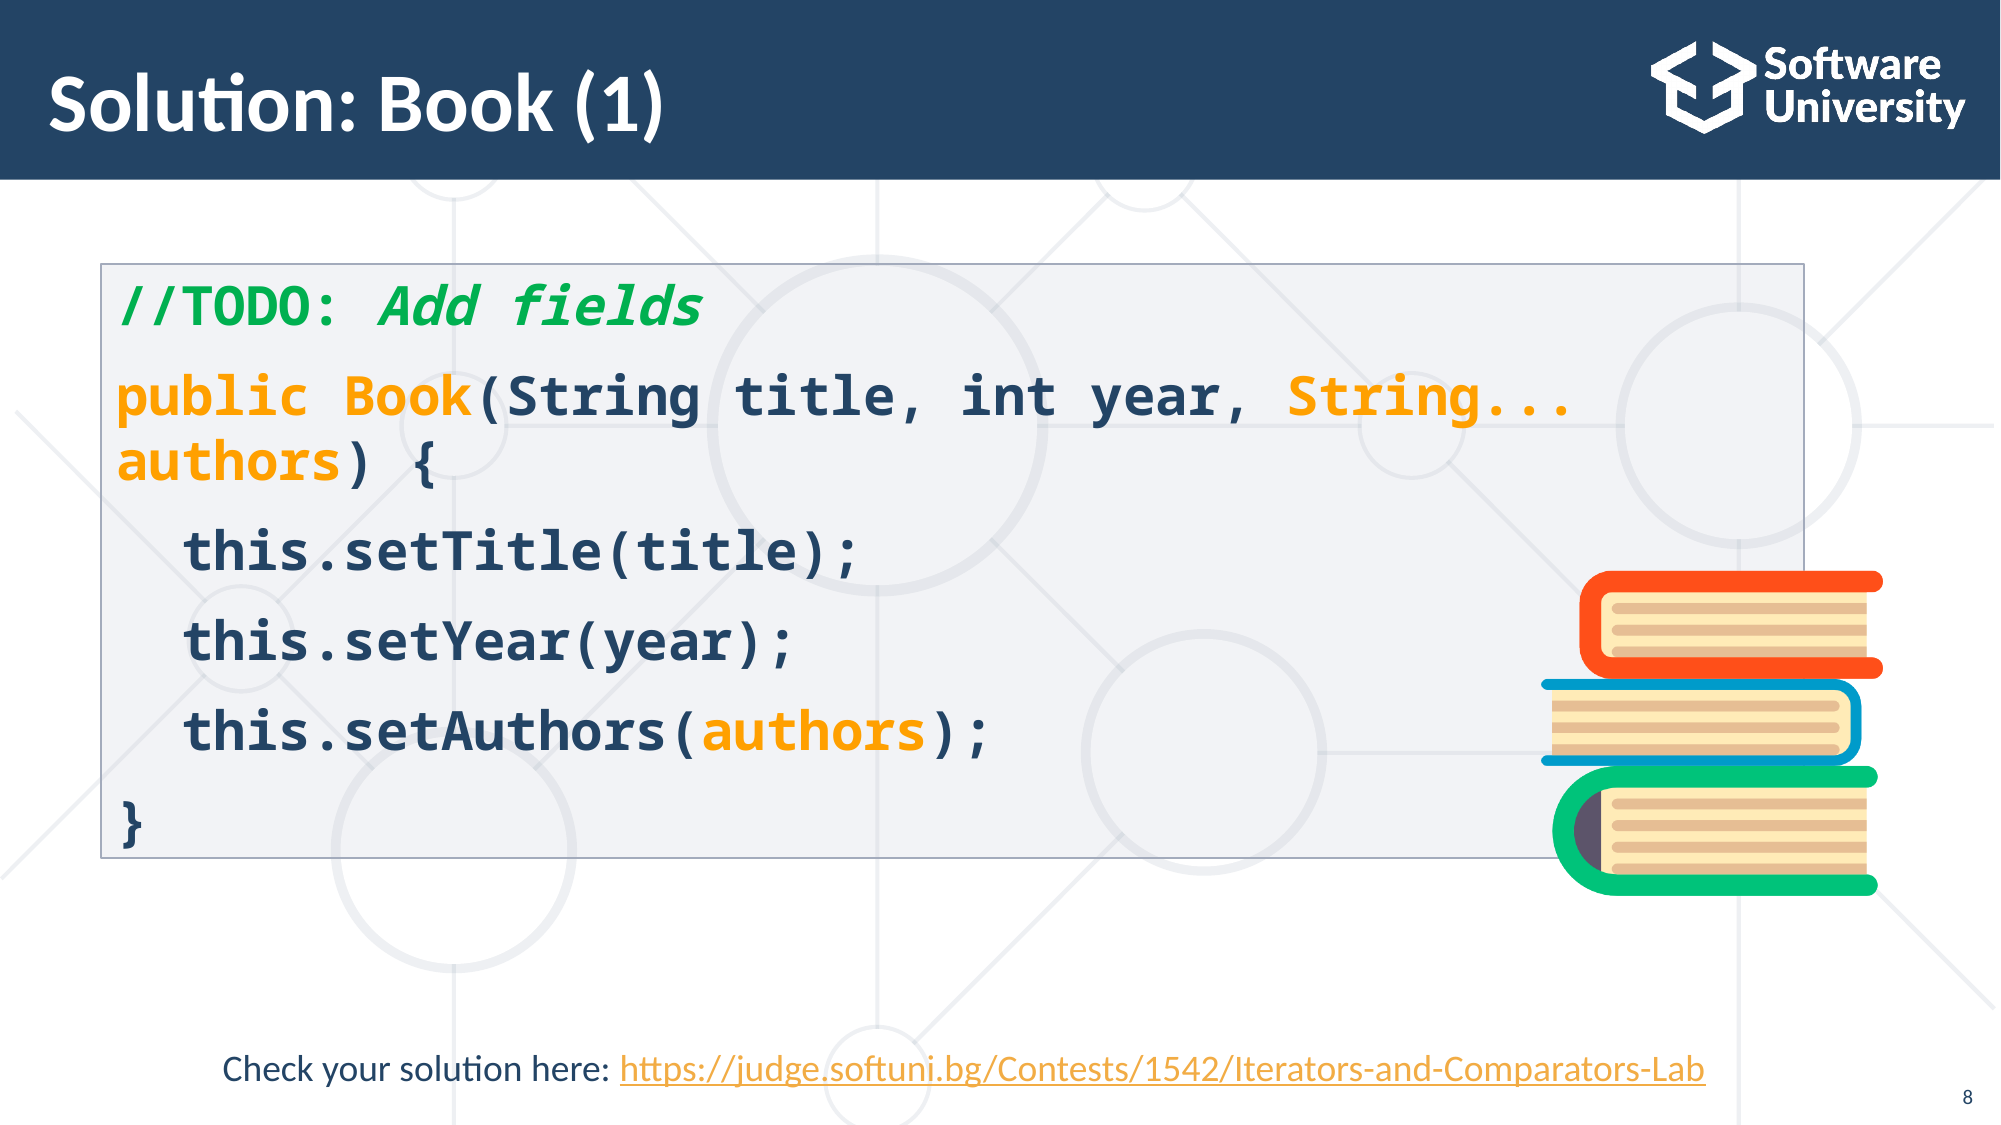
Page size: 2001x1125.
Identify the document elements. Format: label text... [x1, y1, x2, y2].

slide_number 8 [1927, 1067, 1989, 1117]
text_box //TODO: Add fields public Book(String title, int year, String... authors) { this.setTitle(title); this.setYear(year); this.setAuthors(authors); } [101, 263, 1805, 859]
picture [1651, 41, 1966, 134]
title Solution: Book (1) [31, 6, 1603, 189]
picture [1541, 562, 1883, 904]
text_box Check your solution here: https://judge.softuni.bg/Contests/1542/Iterators-and-Comparators-Lab [95, 1036, 1833, 1097]
picture [1541, 688, 1850, 757]
